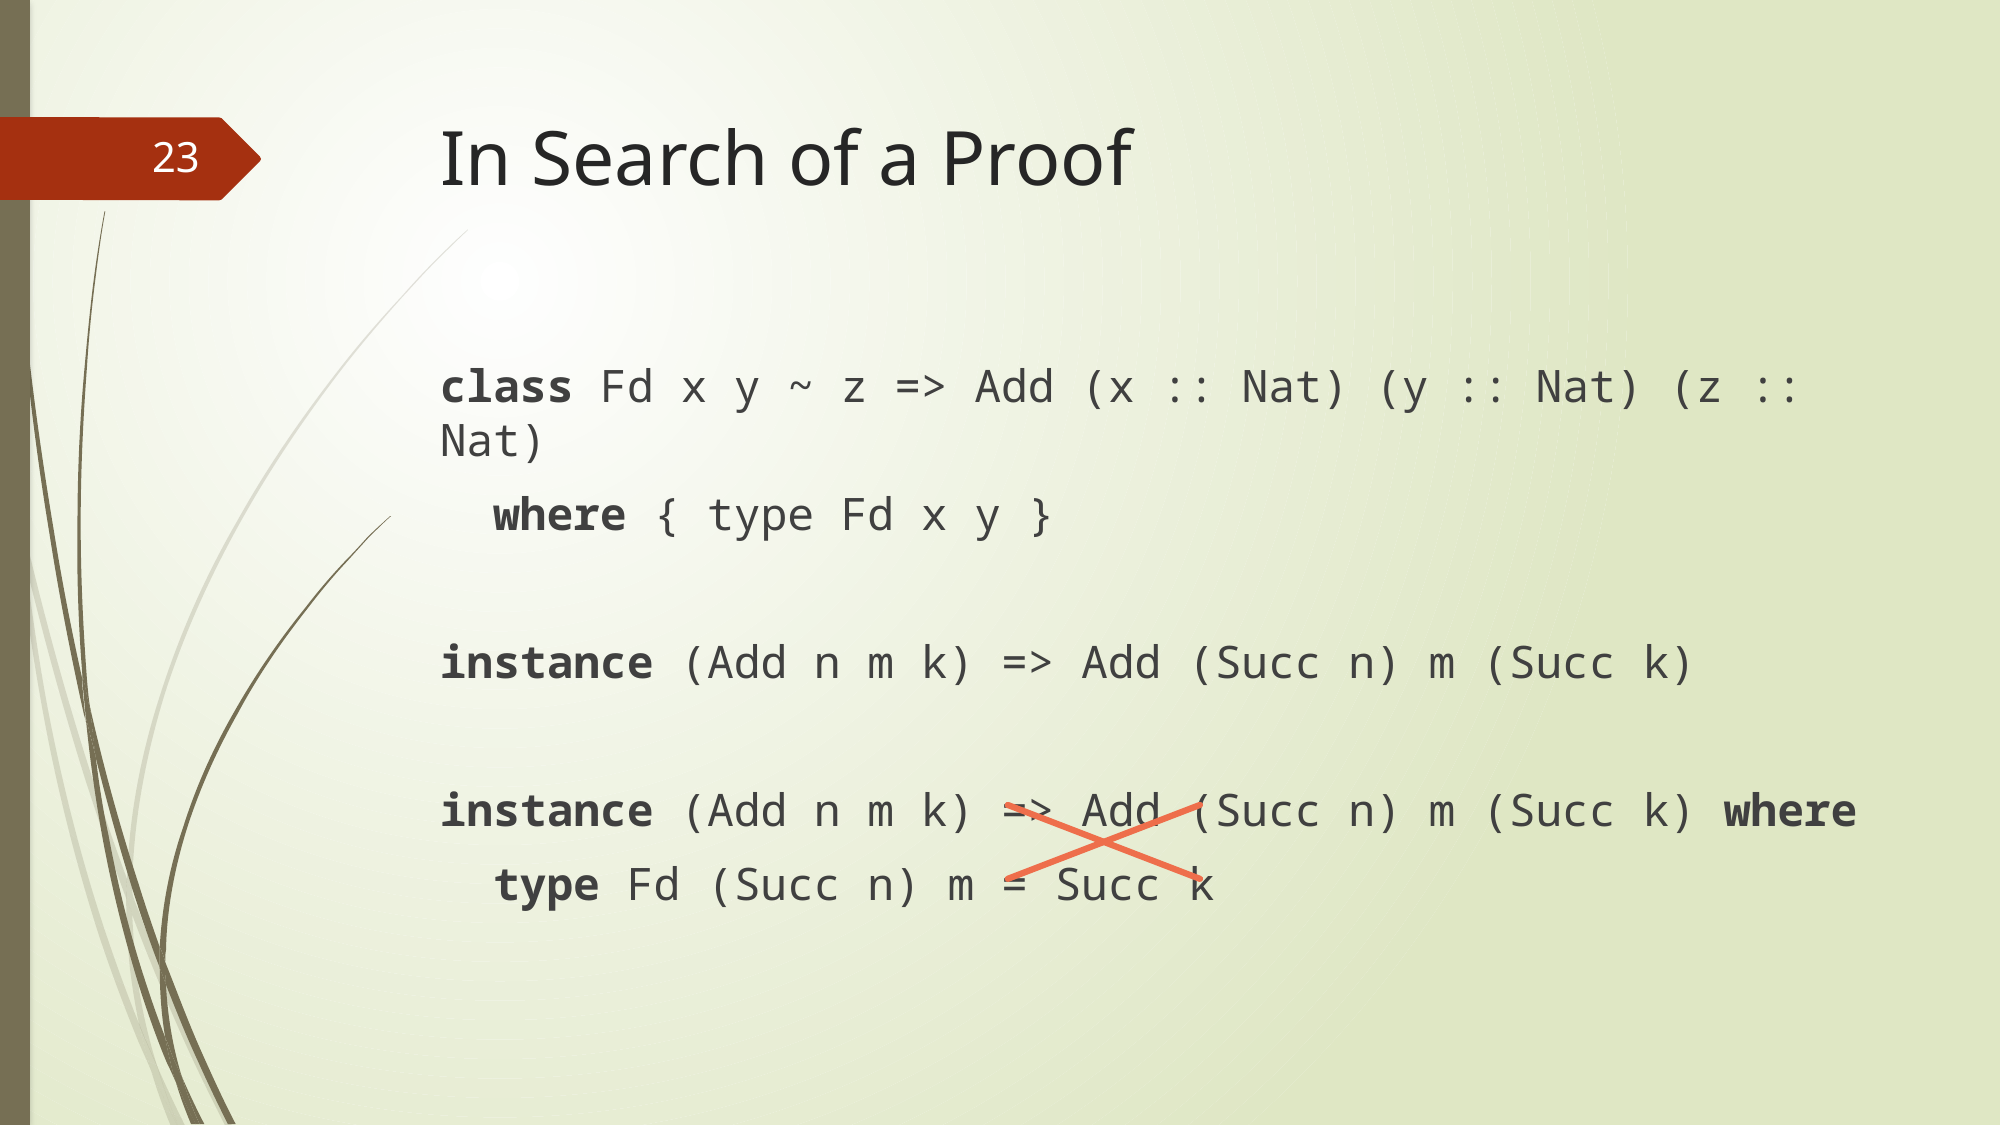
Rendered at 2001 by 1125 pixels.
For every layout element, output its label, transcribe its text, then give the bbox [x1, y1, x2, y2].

title In Search of a Proof [425, 102, 1888, 313]
list class Fd x y ~ z => Add (x :: Nat) (y :: Nat) (z :: Nat) where { type Fd x y } instance (Add n m k) => Add (Succ n) m (Succ k) instance (Add n m k) => Add (Succ n) m (Succ k) where type Fd (Succ n) m = Succ k [424, 350, 1888, 970]
slide_number 23 [87, 129, 216, 190]
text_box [1007, 804, 1201, 880]
